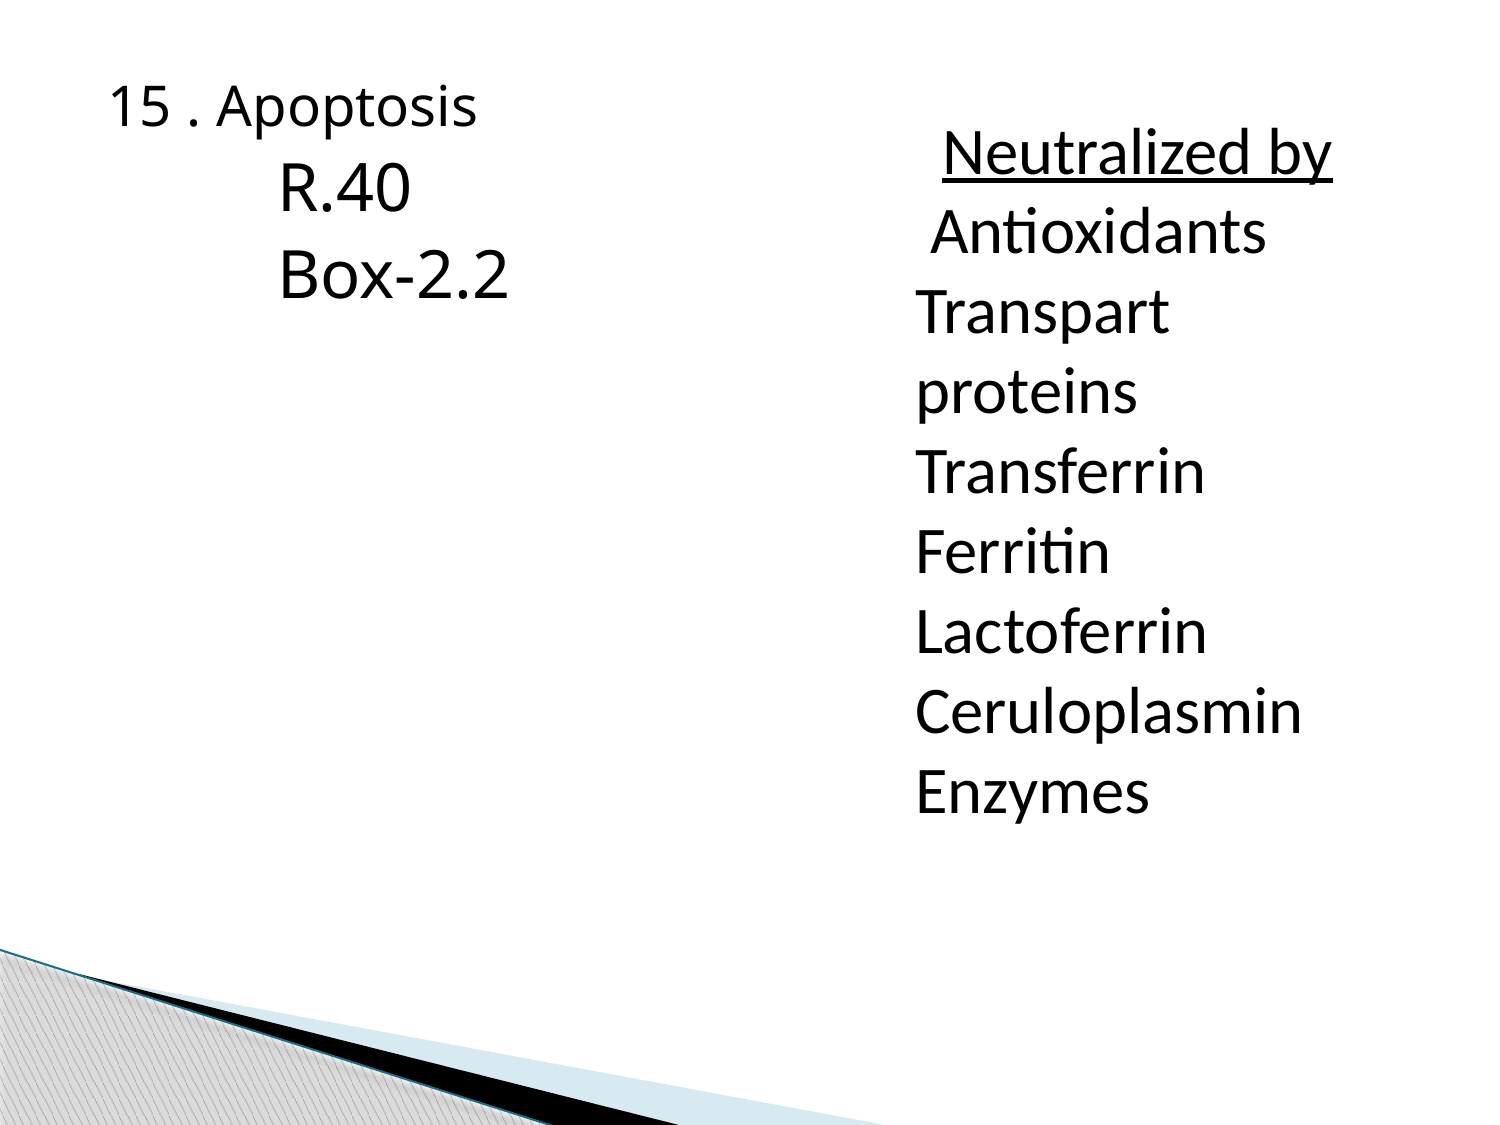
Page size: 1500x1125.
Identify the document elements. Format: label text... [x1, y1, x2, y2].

text_box Neutralized by Antioxidants Transpart proteins Transferrin Ferritin Lactoferrin Ceruloplasmin Enzymes [900, 99, 1375, 938]
list 15 . Apoptosis R.40 Box-2.2 [75, 62, 1425, 1005]
